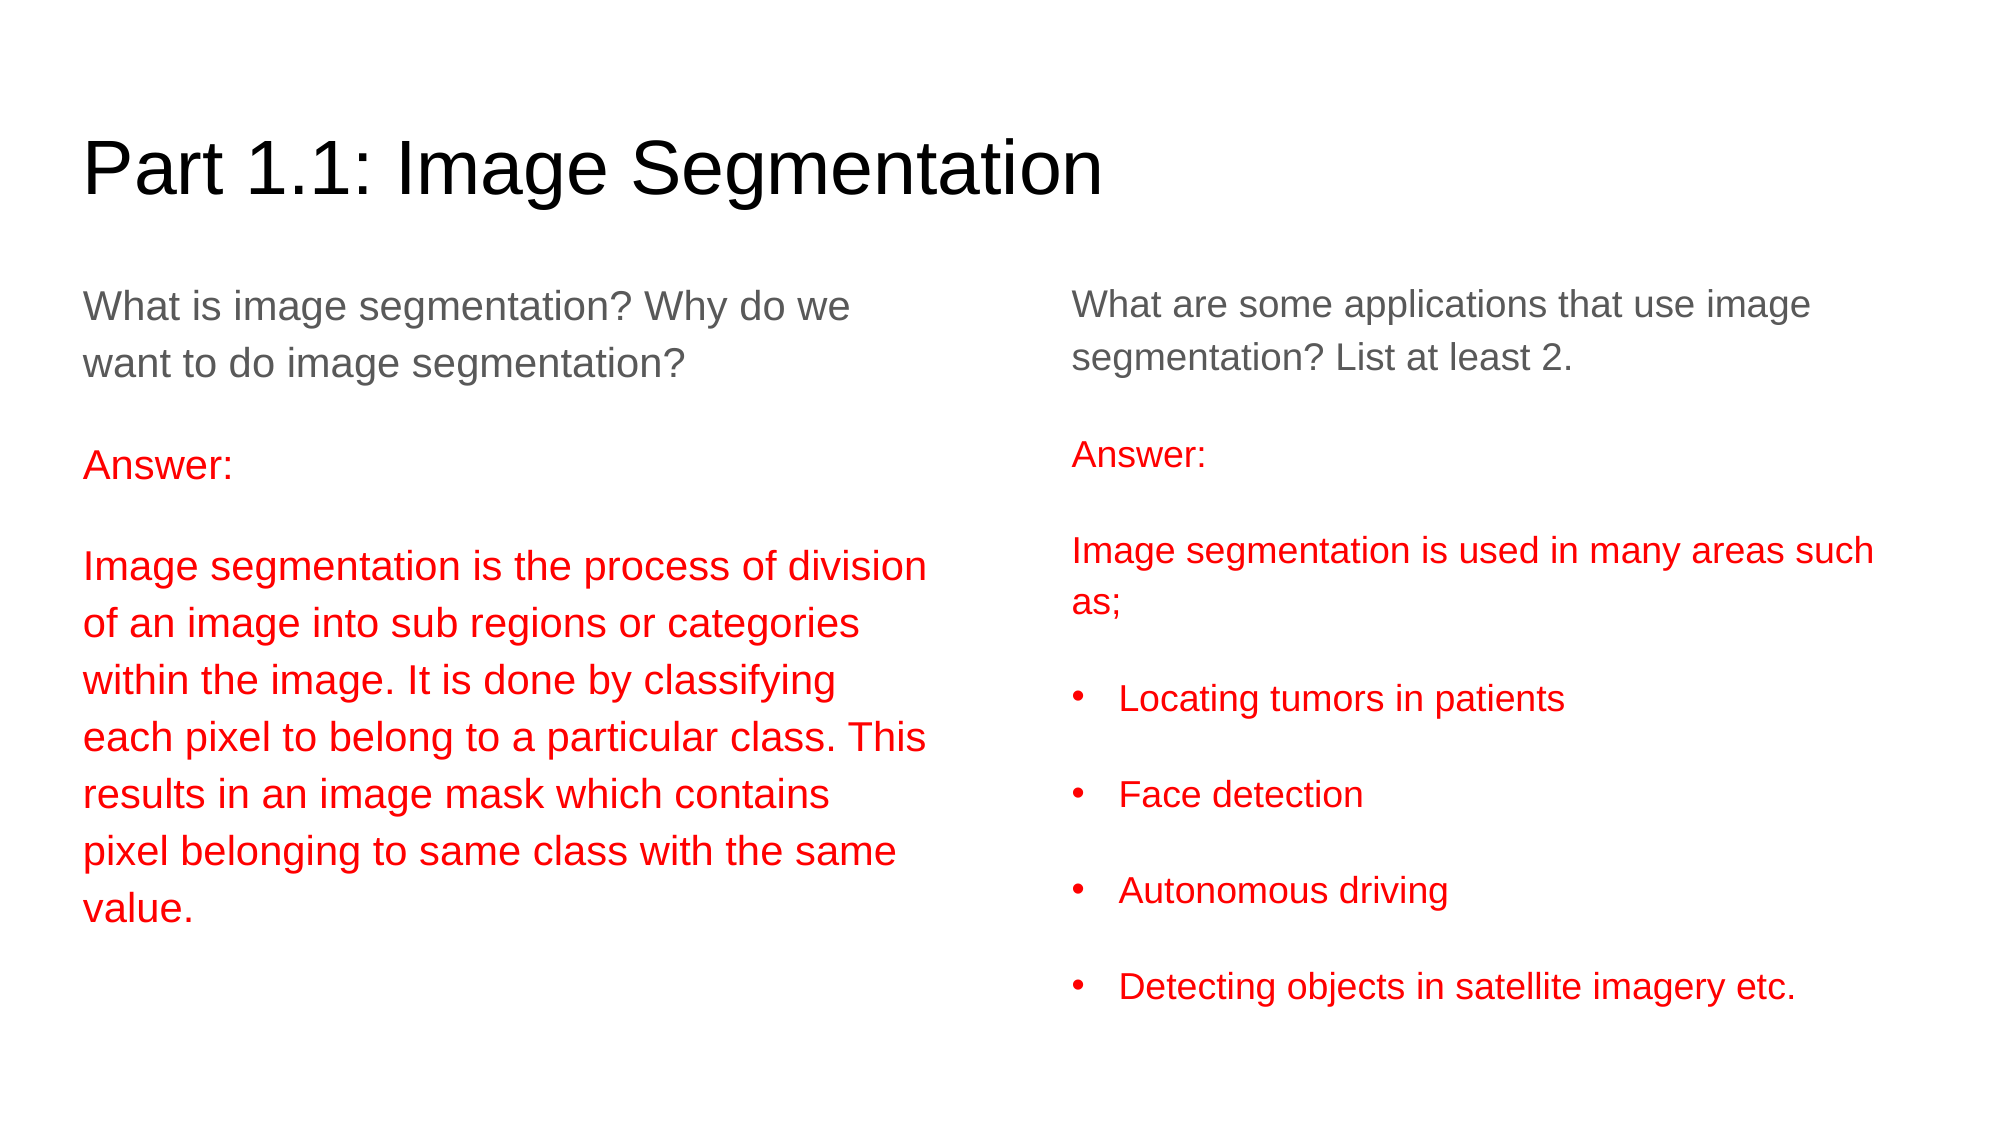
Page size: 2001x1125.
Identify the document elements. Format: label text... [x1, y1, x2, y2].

text_box What is image segmentation? Why do we want to do image segmentation? Answer: Image segmentation is the process of division of an image into sub regions or categories within the image. It is done by classifying each pixel to belong to a particular class. This results in an image mask which contains pixel belonging to same class with the same value. [68, 252, 943, 1028]
text_box What are some applications that use image segmentation? List at least 2. Answer: Image segmentation is used in many areas such as; Locating tumors in patients Face detection Autonomous driving Detecting objects in satellite imagery etc. [1056, 252, 1932, 1028]
text_box Part 1.1: Image Segmentation [68, 97, 1932, 223]
